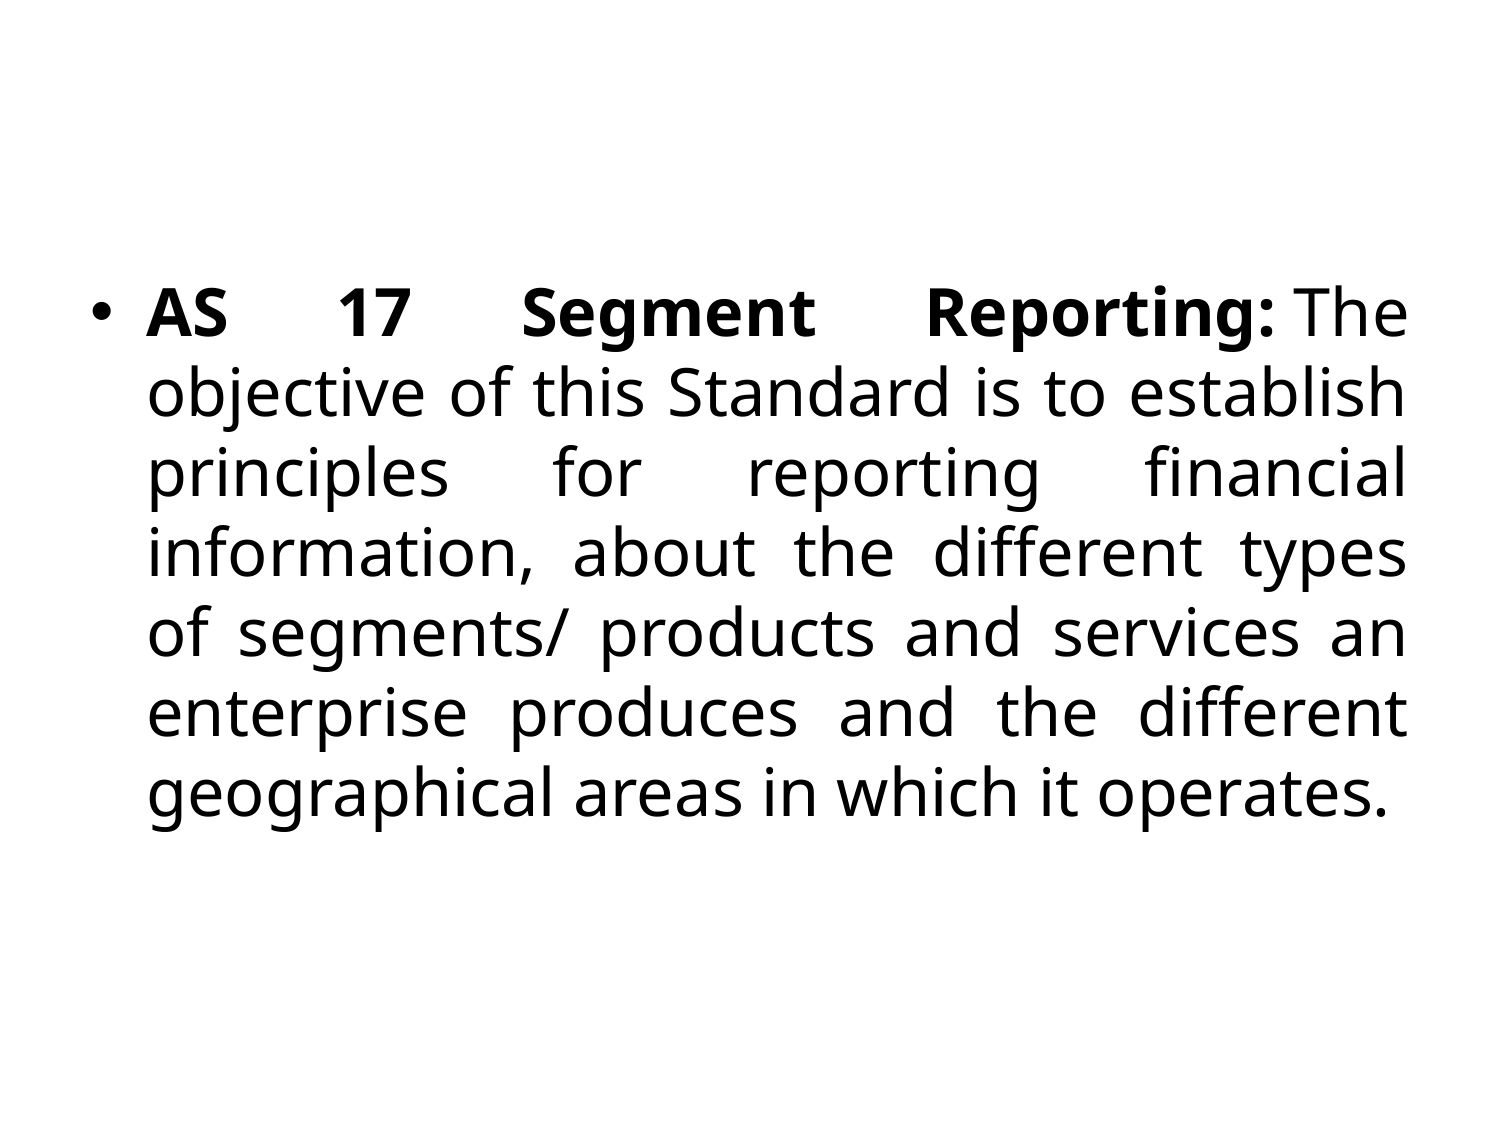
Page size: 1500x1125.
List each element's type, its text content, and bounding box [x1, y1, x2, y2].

list AS 17 Segment Reporting: The objective of this Standard is to establish principles for reporting financial information, about the different types of segments/ products and services an enterprise produces and the different geographical areas in which it operates. [75, 262, 1425, 1005]
